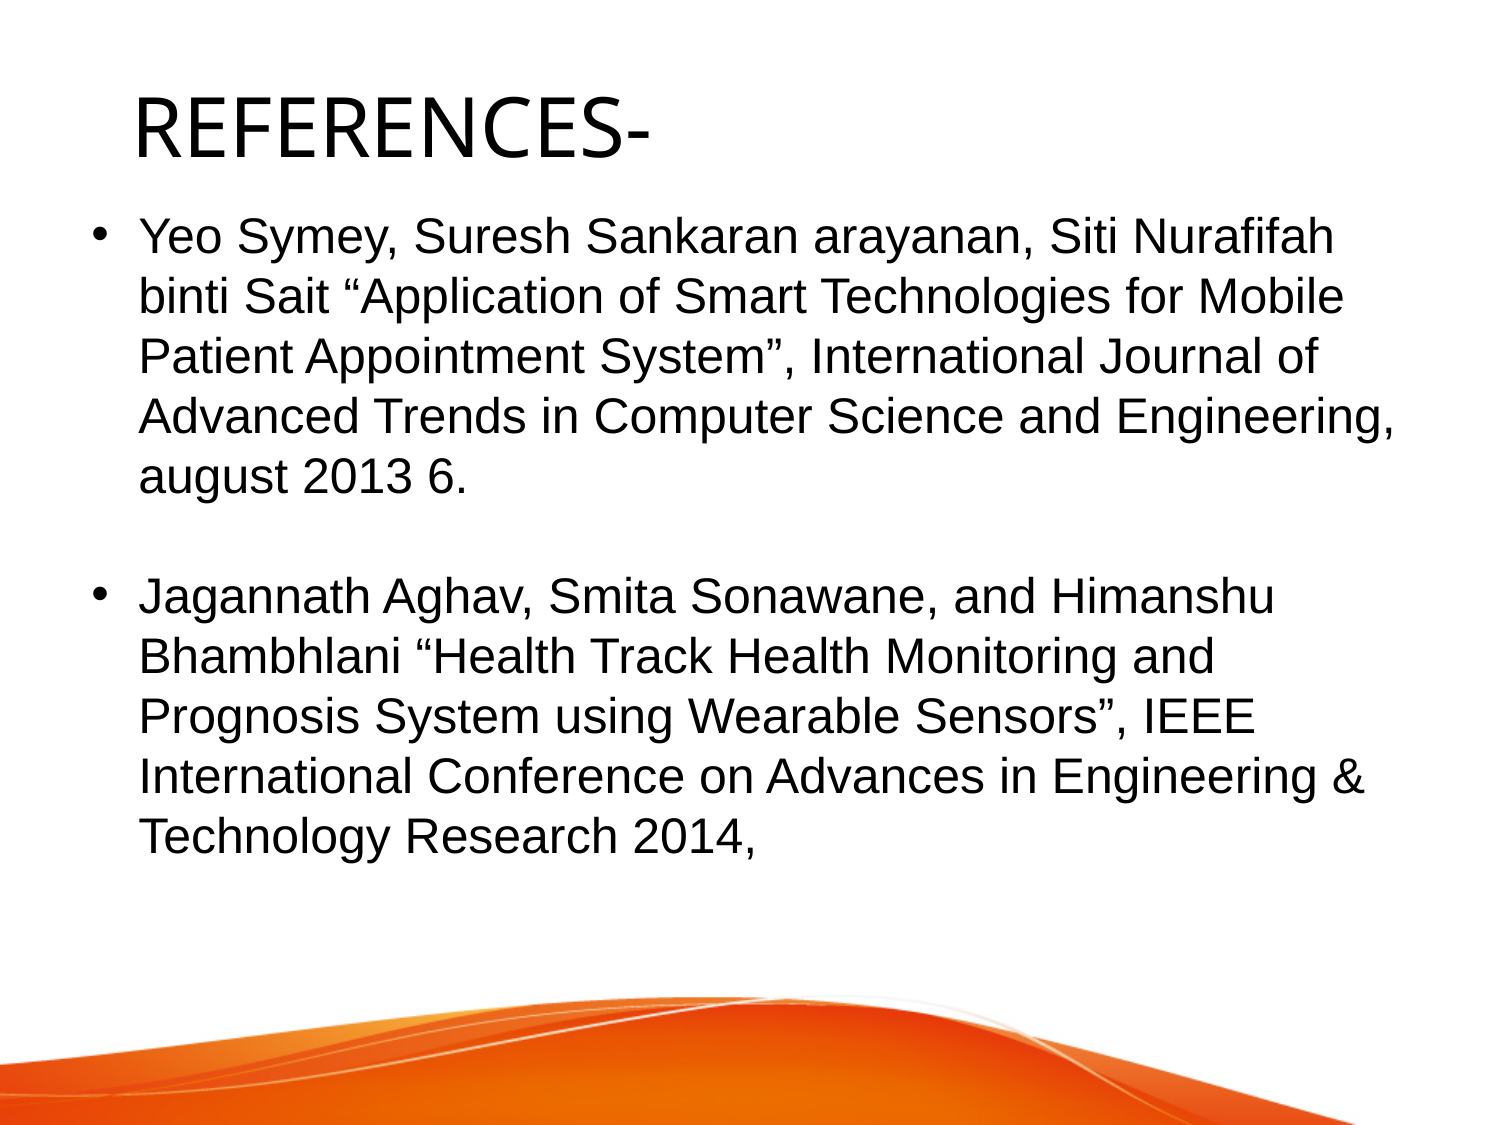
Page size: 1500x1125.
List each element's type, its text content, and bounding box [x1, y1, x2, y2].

picture [0, 0, 1500, 1125]
text_box REFERENCES- [117, 66, 667, 182]
text_box Yeo Symey, Suresh Sankaran arayanan, Siti Nurafifah binti Sait “Application of Smart Technologies for Mobile Patient Appointment System”, International Journal of Advanced Trends in Computer Science and Engineering, august 2013 6. Jagannath Aghav, Smita Sonawane, and Himanshu Bhambhlani “Health Track Health Monitoring and Prognosis System using Wearable Sensors”, IEEE International Conference on Advances in Engineering & Technology Research 2014, [76, 196, 1436, 871]
